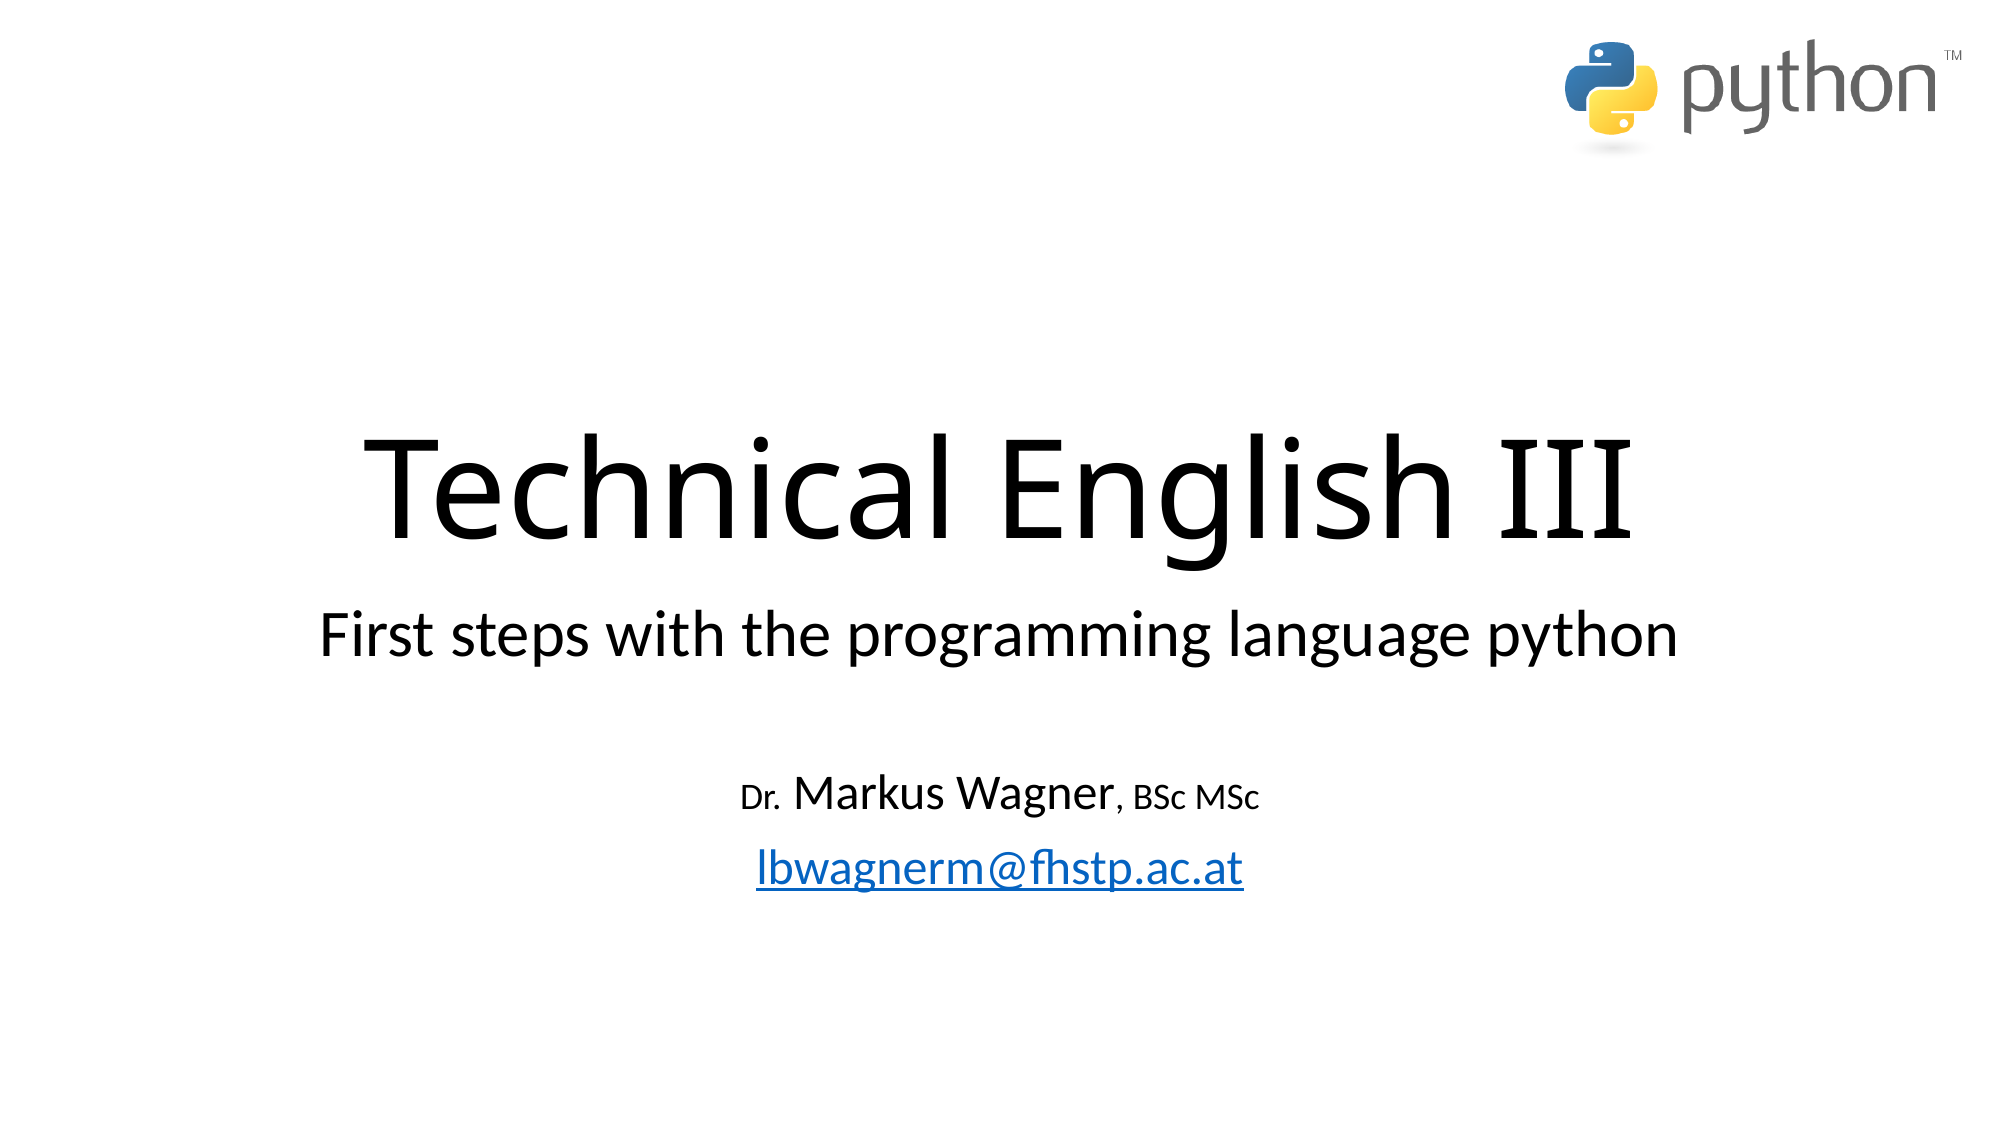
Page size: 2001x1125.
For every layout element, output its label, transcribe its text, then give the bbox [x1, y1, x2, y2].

subtitle First steps with the programming language python Dr. Markus Wagner, BSc MSc lbwagnerm@fhstp.ac.at [249, 590, 1750, 939]
picture [1499, 14, 2000, 185]
title Technical English III [249, 184, 1750, 576]
